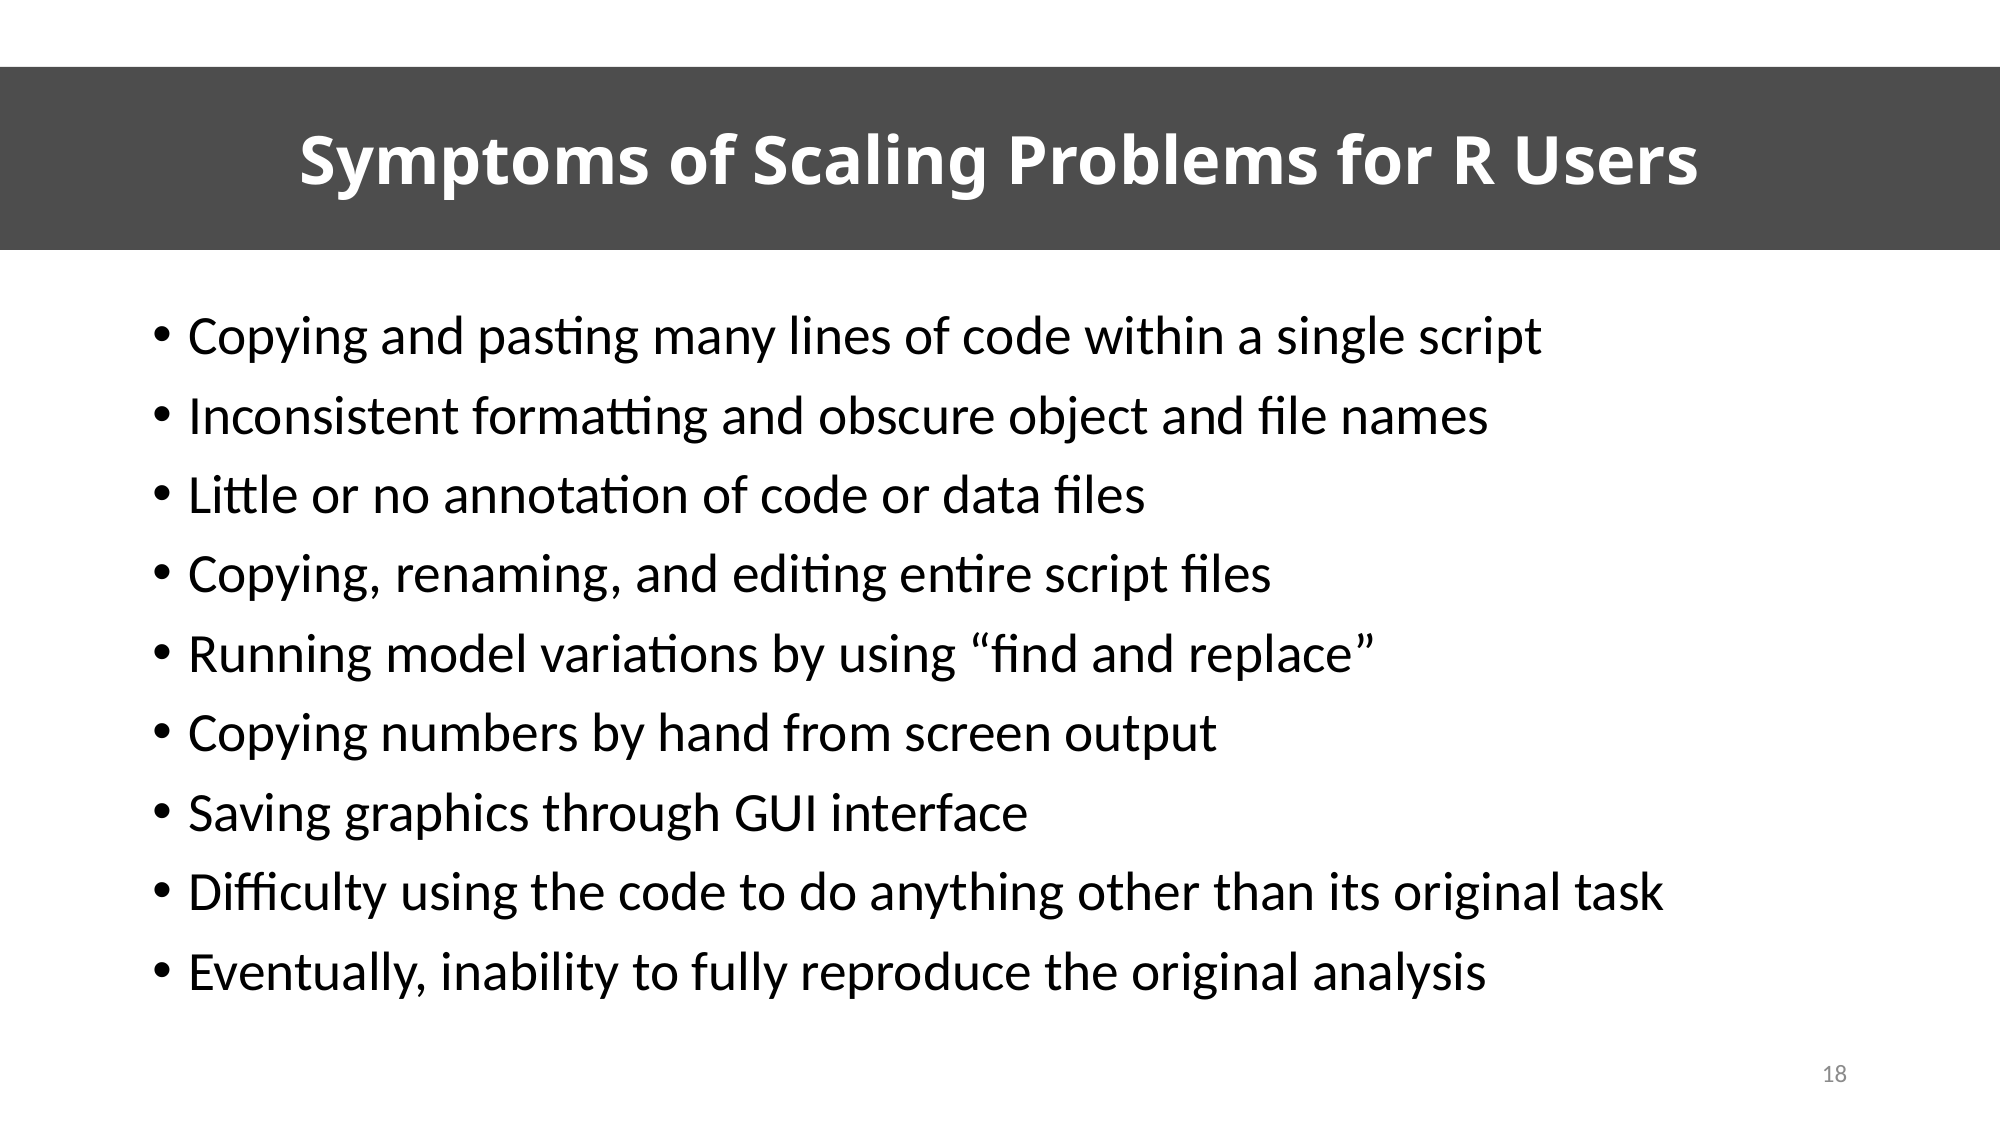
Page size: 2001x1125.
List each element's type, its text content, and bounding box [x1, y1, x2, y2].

slide_number 18 [1412, 1042, 1863, 1103]
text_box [0, 66, 2000, 250]
list Copying and pasting many lines of code within a single script Inconsistent formatting and obscure object and file names Little or no annotation of code or data files Copying, renaming, and editing entire script files Running model variations by using “find and replace” Copying numbers by hand from screen output Saving graphics through GUI interface Difficulty using the code to do anything other than its original task Eventually, inability to fully reproduce the original analysis [137, 299, 1863, 1014]
